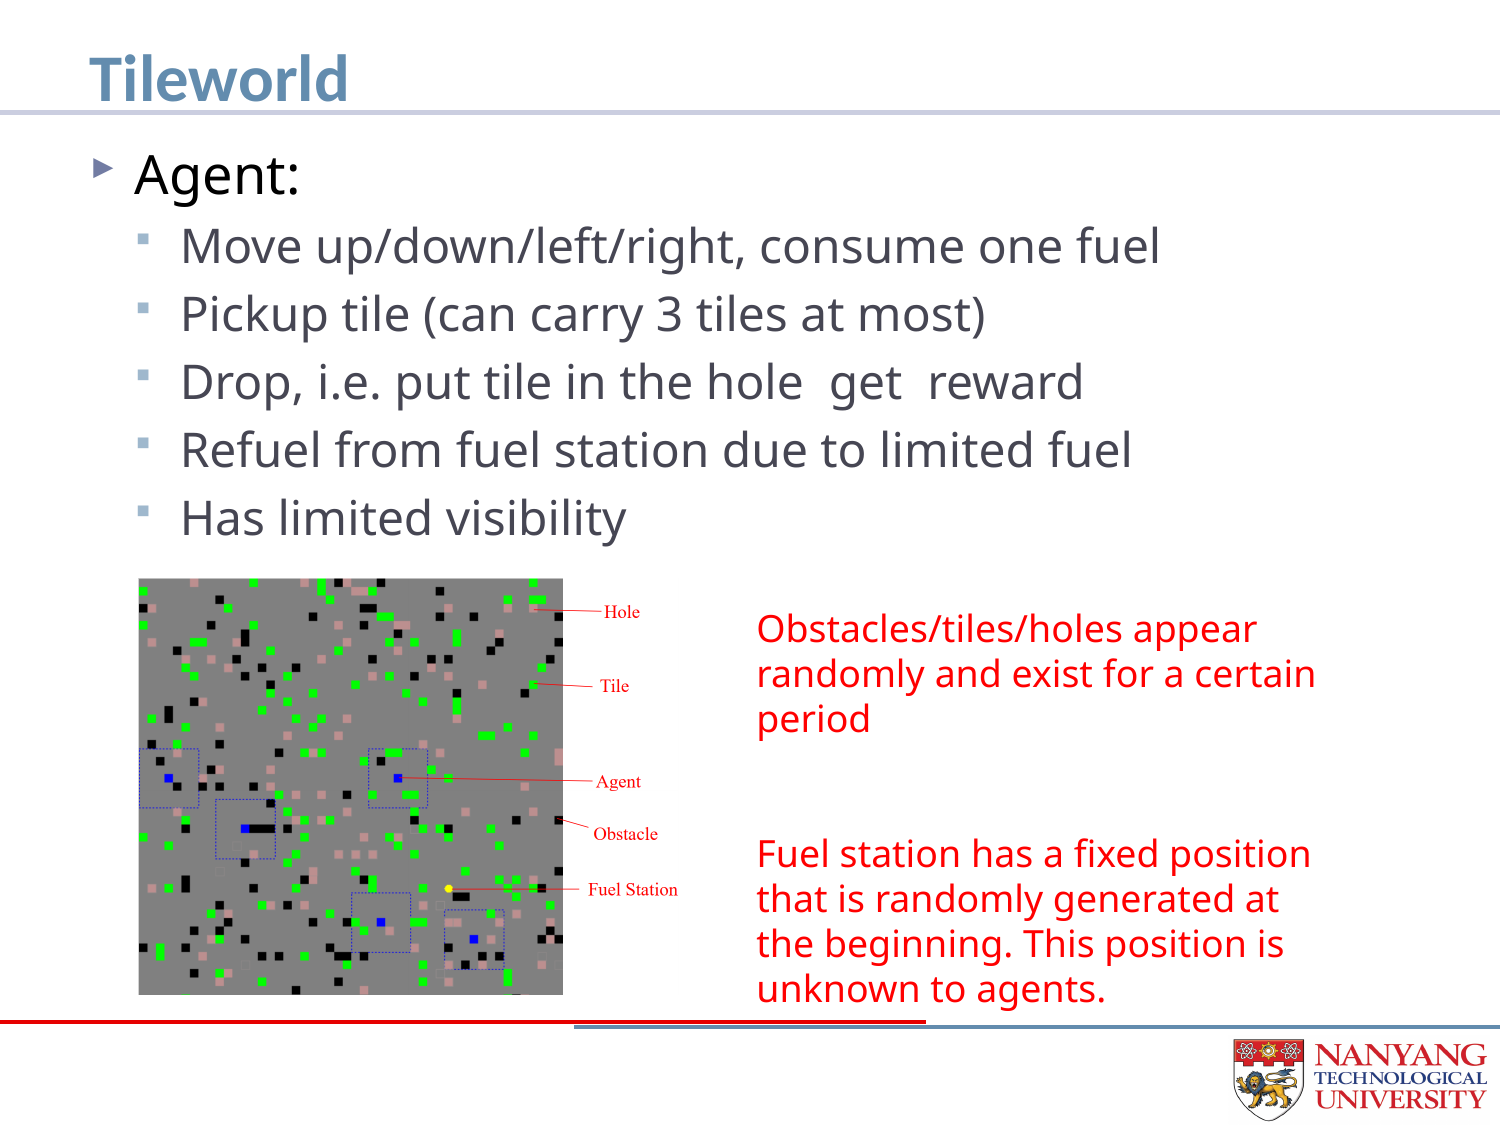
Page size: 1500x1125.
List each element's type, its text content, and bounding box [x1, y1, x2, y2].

title Tileworld [75, 27, 1425, 125]
picture [1228, 1035, 1490, 1125]
text_box Obstacles/tiles/holes appear randomly and exist for a certain period Fuel station has a fixed position that is randomly generated at the beginning. This position is unknown to agents. [741, 597, 1358, 1018]
picture [138, 578, 679, 995]
